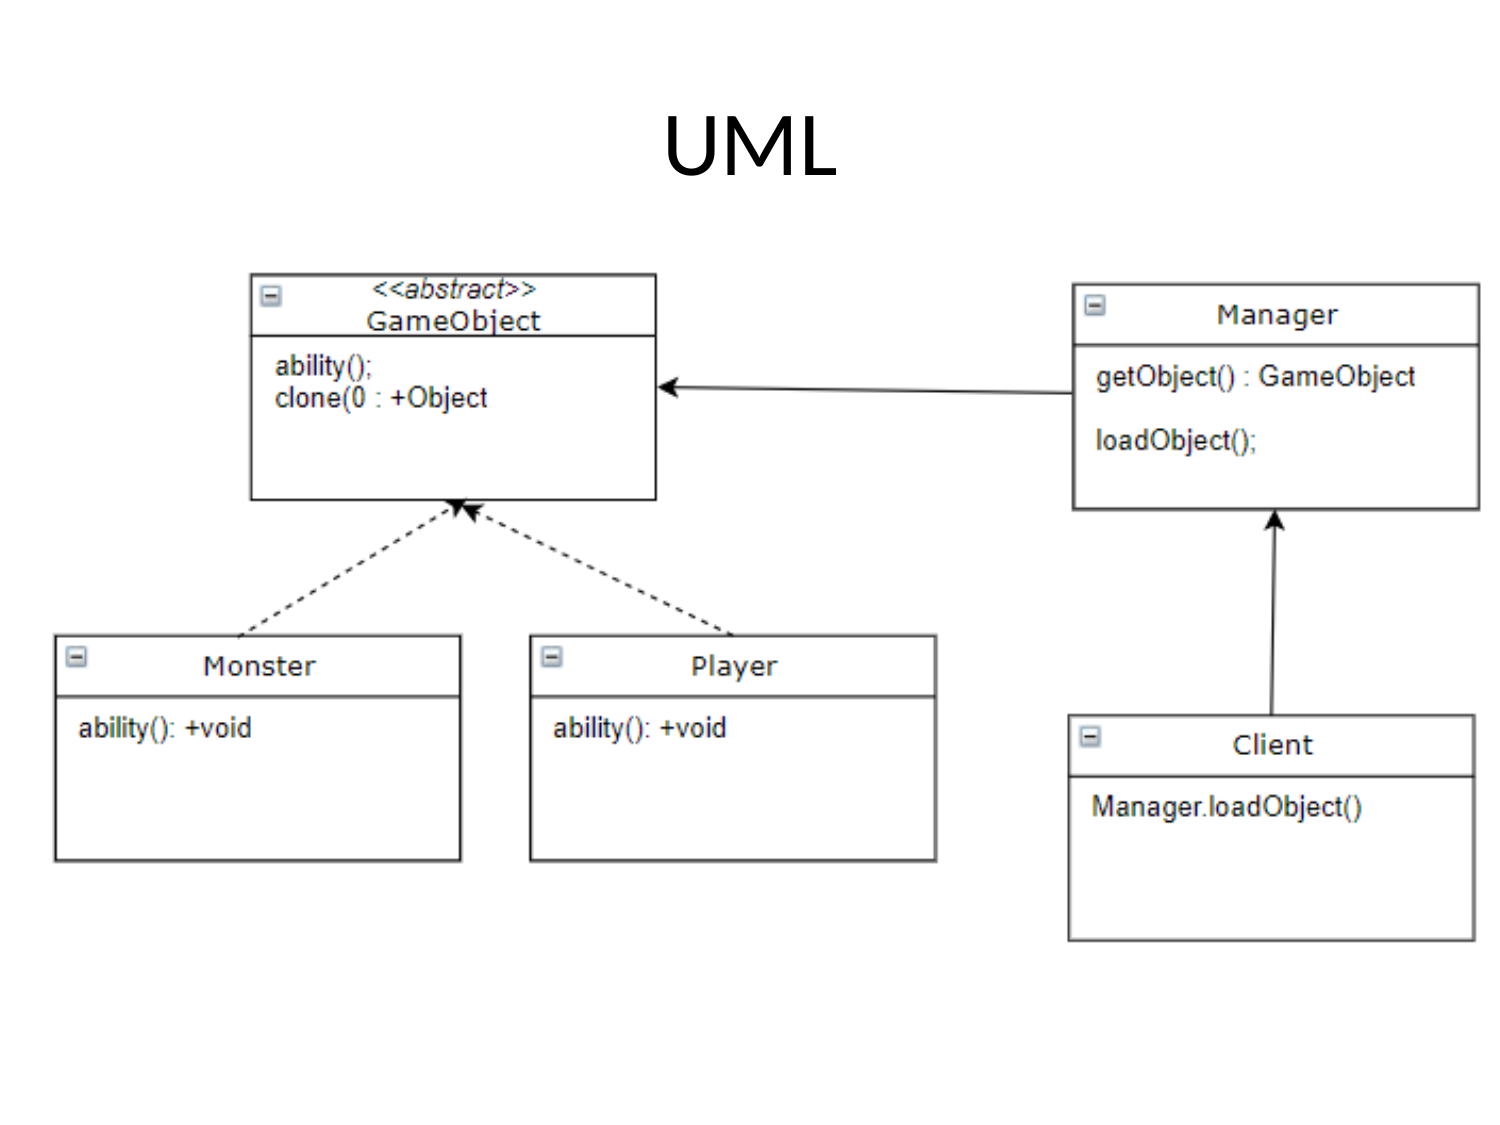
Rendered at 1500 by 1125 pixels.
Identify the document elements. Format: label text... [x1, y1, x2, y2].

title UML [75, 45, 1425, 230]
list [34, 231, 1500, 1000]
